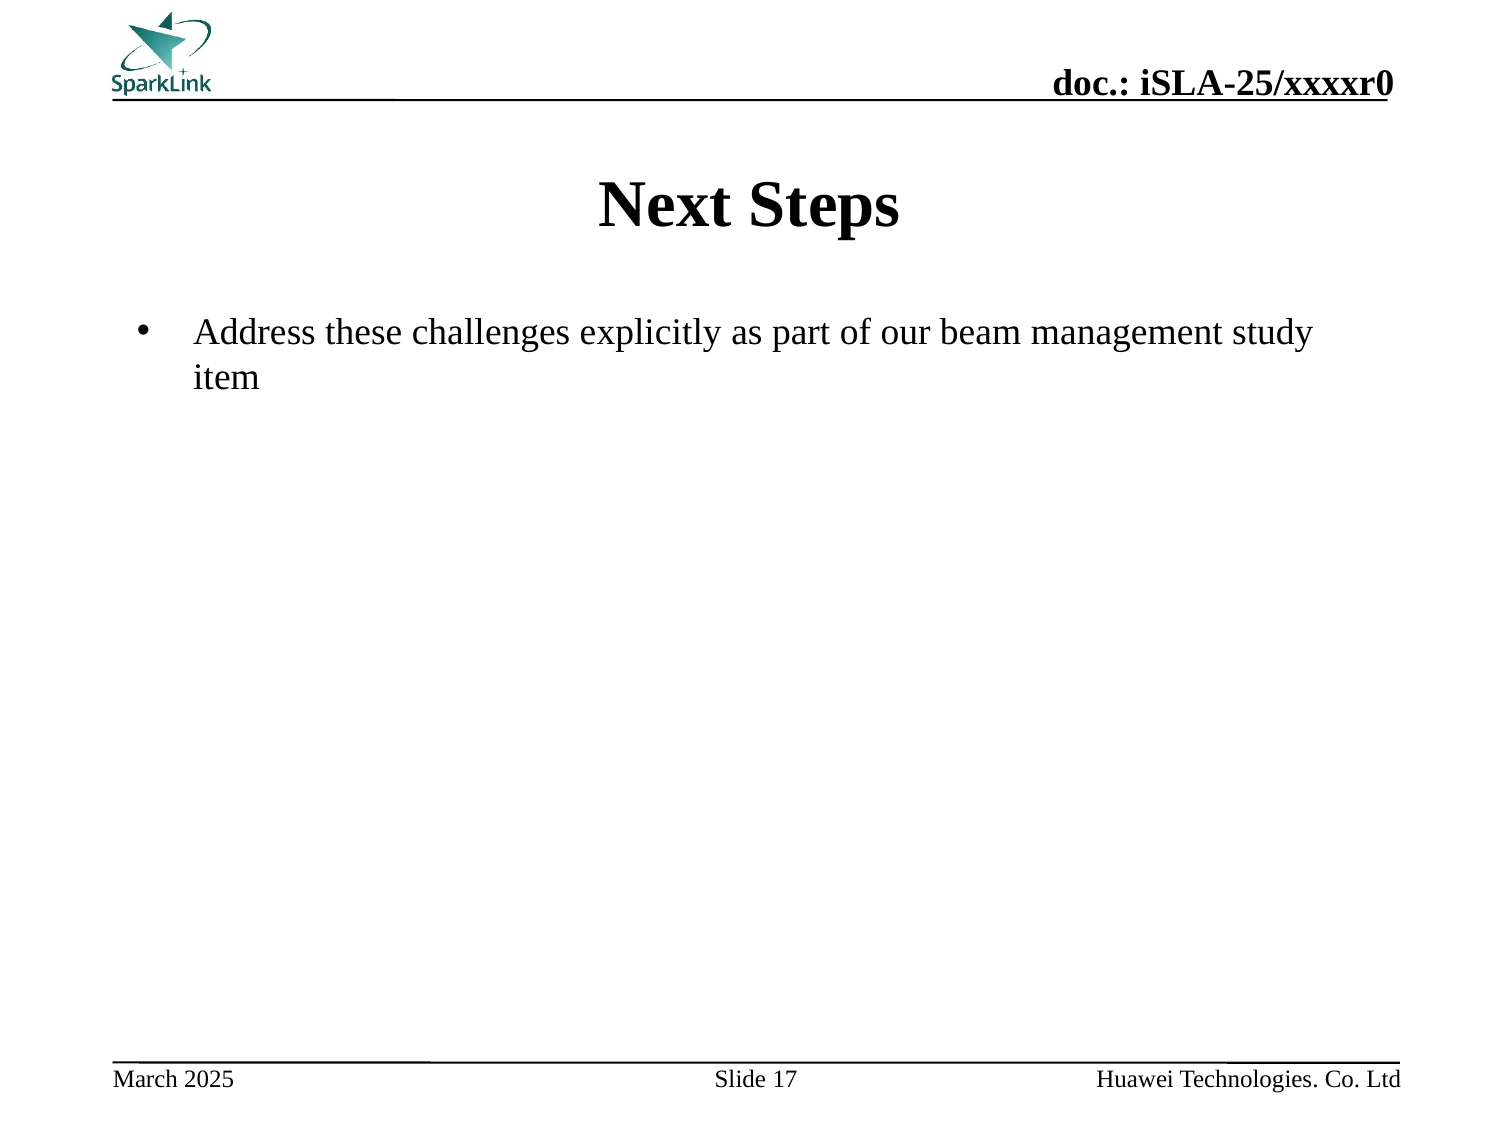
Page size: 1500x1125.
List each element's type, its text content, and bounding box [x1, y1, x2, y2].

list Address these challenges explicitly as part of our beam management study item [112, 298, 1388, 975]
slide_number Slide 17 [712, 1061, 800, 1123]
picture [110, 6, 211, 96]
title Next Steps [112, 112, 1388, 288]
